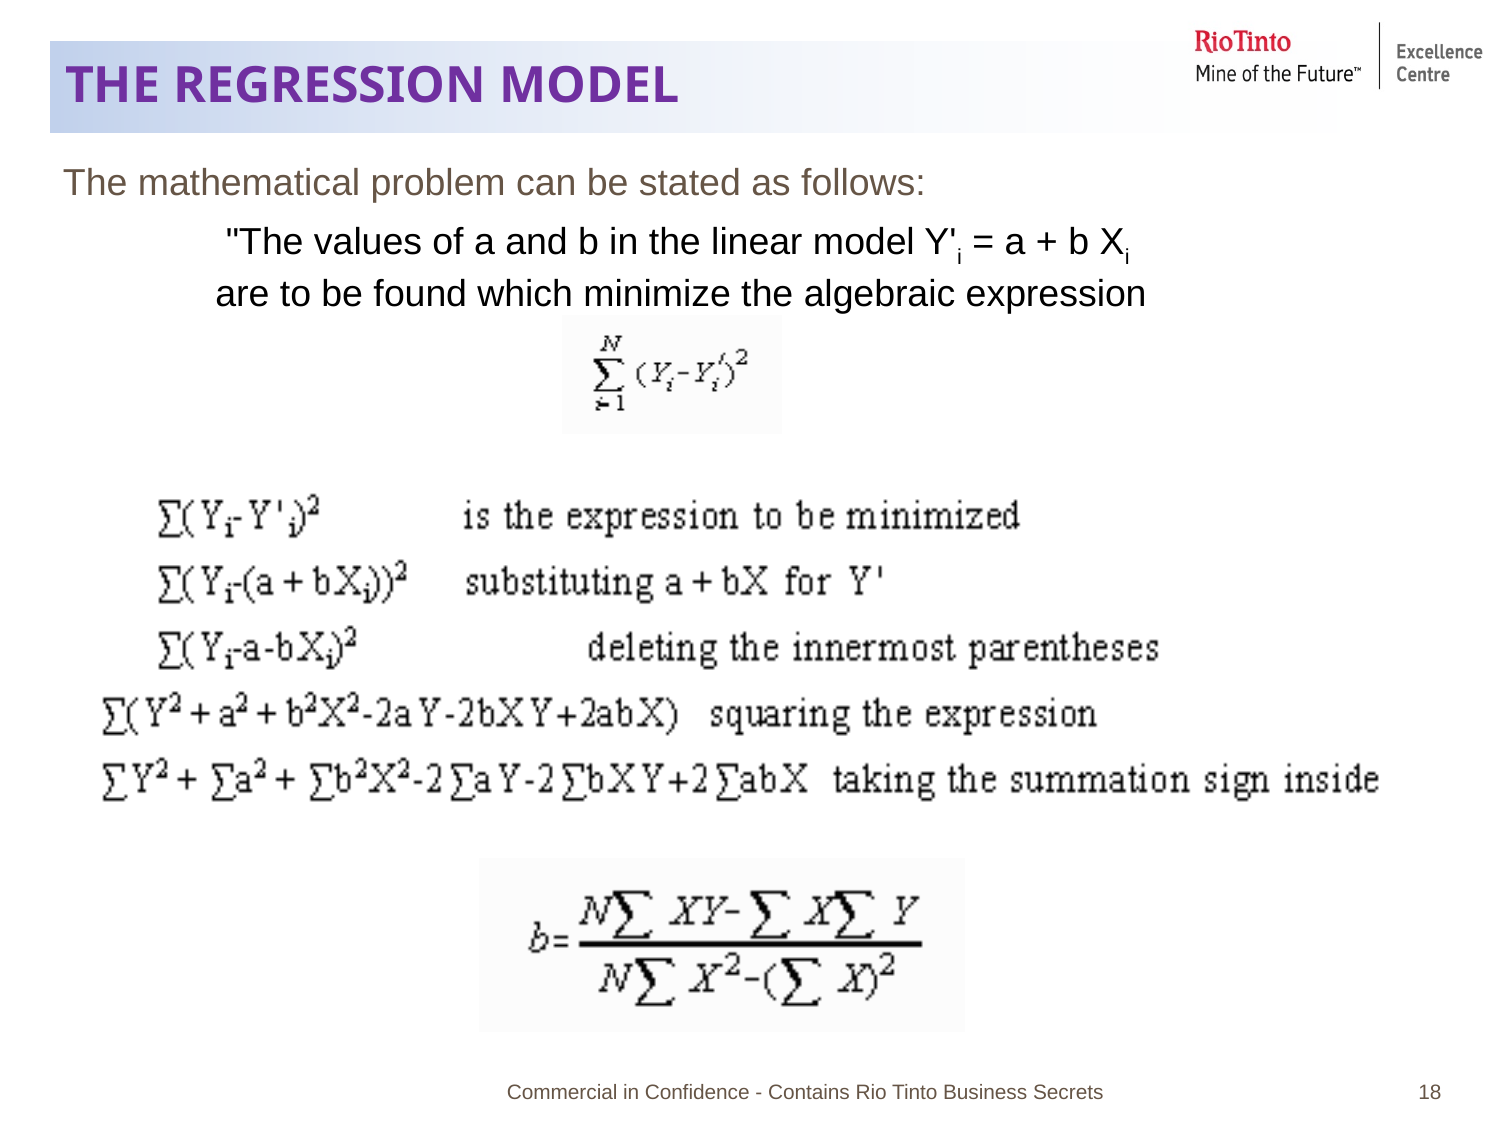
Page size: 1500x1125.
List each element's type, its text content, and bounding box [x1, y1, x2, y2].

footer Commercial in Confidence - Contains Rio Tinto Business Secrets [393, 1070, 1223, 1125]
picture [1177, 10, 1500, 101]
text_box "The values of a and b in the linear model Y'i = a + b Xi are to be found which minimize the algebraic expression [200, 209, 1195, 321]
picture [51, 437, 1432, 1033]
title THE REGRESSION MODEL [49, 41, 1350, 134]
slide_number 18 [1223, 1070, 1457, 1113]
picture [562, 315, 783, 435]
list The mathematical problem can be stated as follows: [47, 140, 1348, 232]
